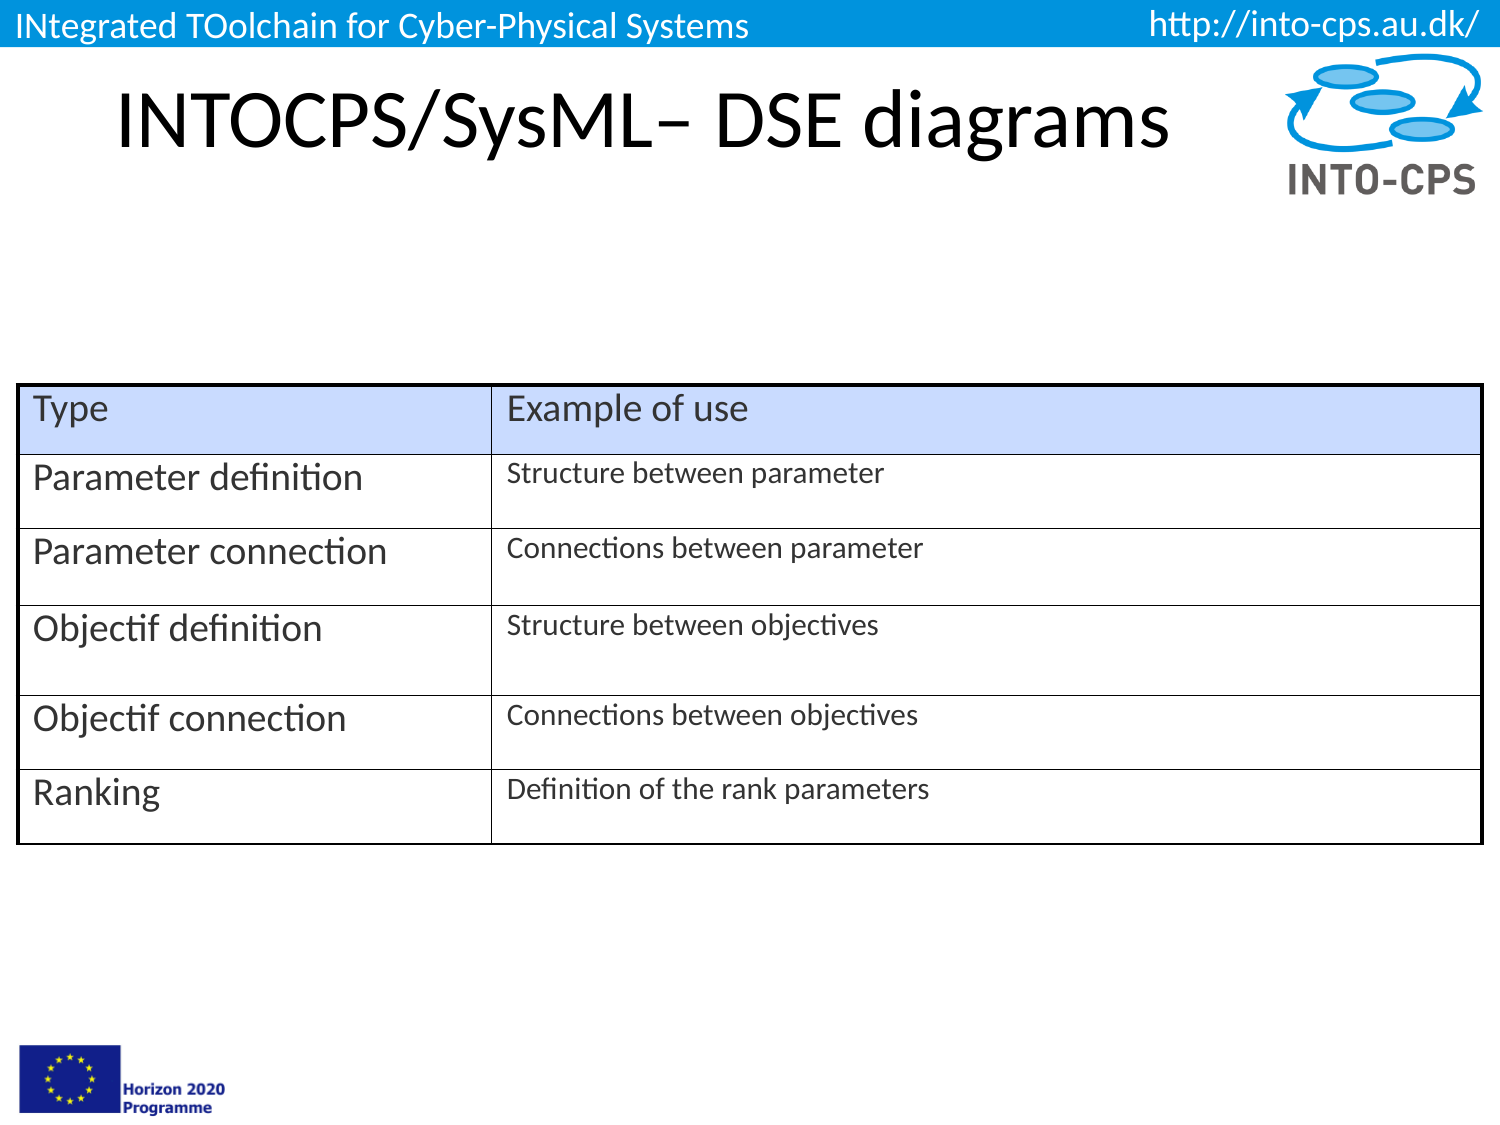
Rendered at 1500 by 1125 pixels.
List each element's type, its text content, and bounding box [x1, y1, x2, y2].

table_cell Structure between parameter [492, 455, 1480, 528]
table_cell Connections between objectives [492, 696, 1480, 769]
table_header Type [20, 387, 491, 454]
table_cell Ranking [20, 770, 491, 843]
table_cell Structure between objectives [492, 606, 1480, 695]
table_cell Parameter definition [20, 455, 491, 528]
picture [15, 1041, 231, 1117]
table_cell Connections between parameter [492, 529, 1480, 605]
table_cell Parameter connection [20, 529, 491, 605]
table_cell Objectif connection [20, 696, 491, 769]
table_cell Objectif definition [20, 606, 491, 695]
table_cell Definition of the rank parameters [492, 770, 1480, 843]
title INTOCPS/SysML– DSE diagrams [17, 68, 1270, 185]
table_header Example of use [492, 387, 1480, 454]
picture [1281, 51, 1485, 197]
